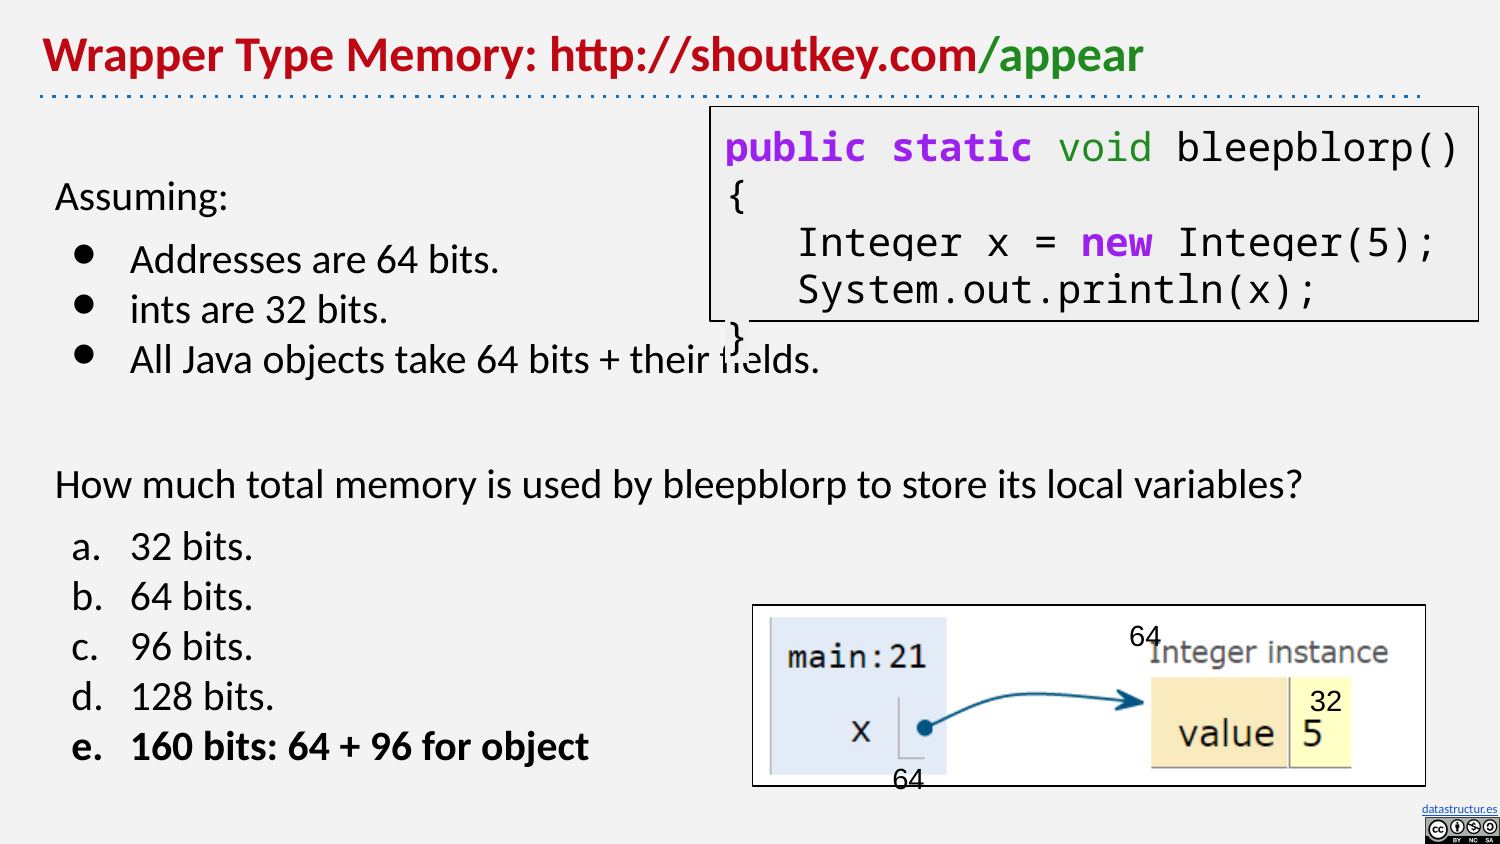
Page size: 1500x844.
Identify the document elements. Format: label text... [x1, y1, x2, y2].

title Wrapper Type Memory: http://shoutkey.com/appear [27, 15, 1378, 97]
picture [752, 605, 1426, 786]
text_box 32 [1429, 667, 1436, 708]
list Assuming: Addresses are 64 bits. ints are 32 bits. All Java objects take 64 bits + their fields. How much total memory is used by bleepblorp to store its local variables? 32 bits. 64 bits. 96 bits. 128 bits. 160 bits: 64 + 96 for object [39, 91, 1425, 786]
picture [1425, 817, 1500, 844]
text_box public static void bleepblorp() { Integer x = new Integer(5); System.out.println(x); } [710, 106, 1479, 321]
